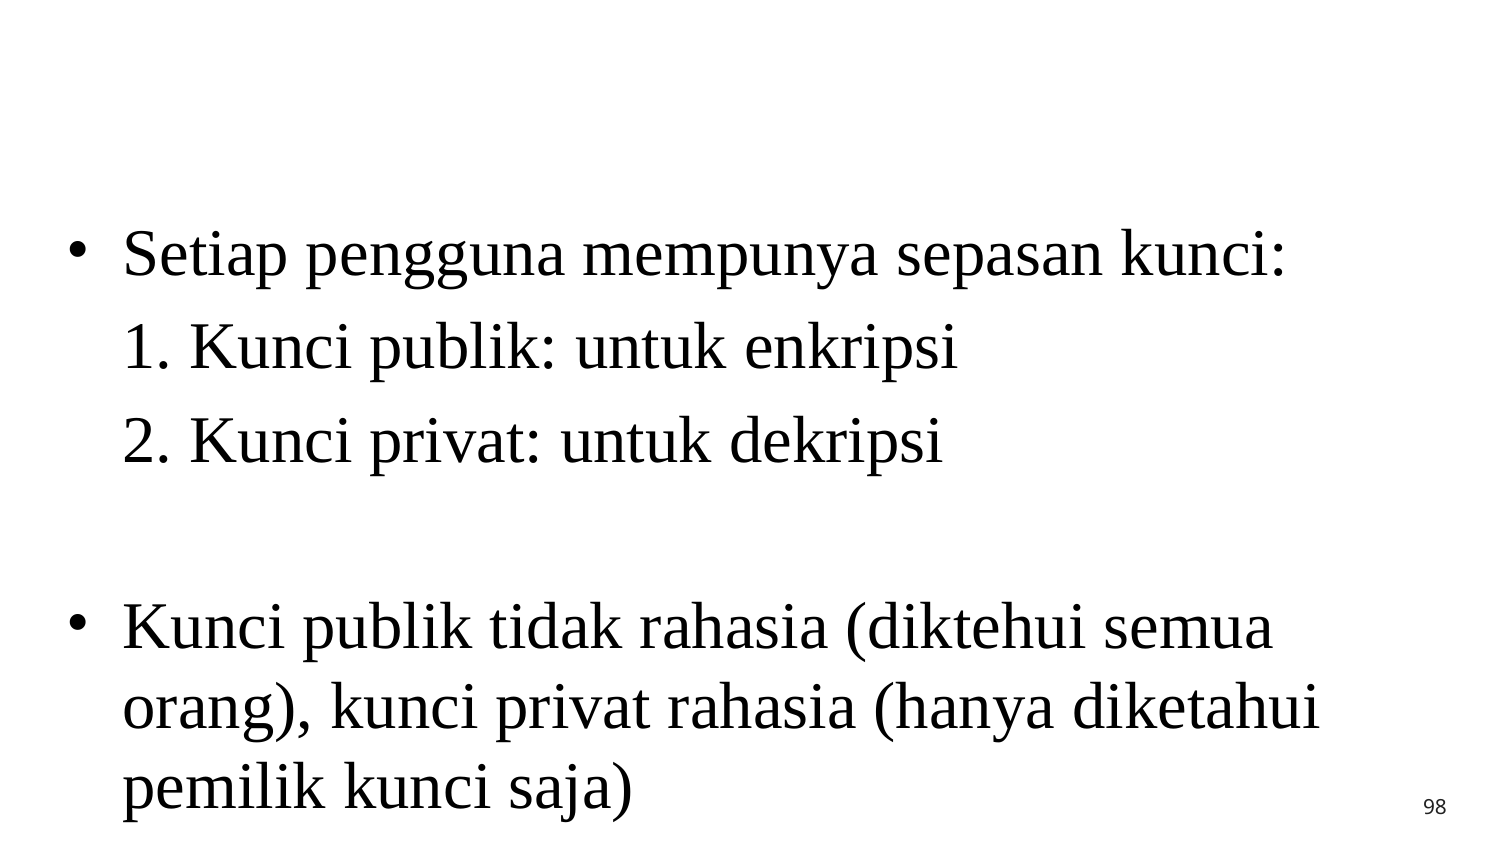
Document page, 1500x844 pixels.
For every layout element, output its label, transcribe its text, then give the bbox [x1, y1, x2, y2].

slide_number 98 [1389, 764, 1480, 830]
list Setiap pengguna mempunya sepasan kunci: 1. Kunci publik: untuk enkripsi 2. Kunci privat: untuk dekripsi Kunci publik tidak rahasia (diktehui semua orang), kunci privat rahasia (hanya diketahui pemilik kunci saja) [51, 201, 1449, 750]
